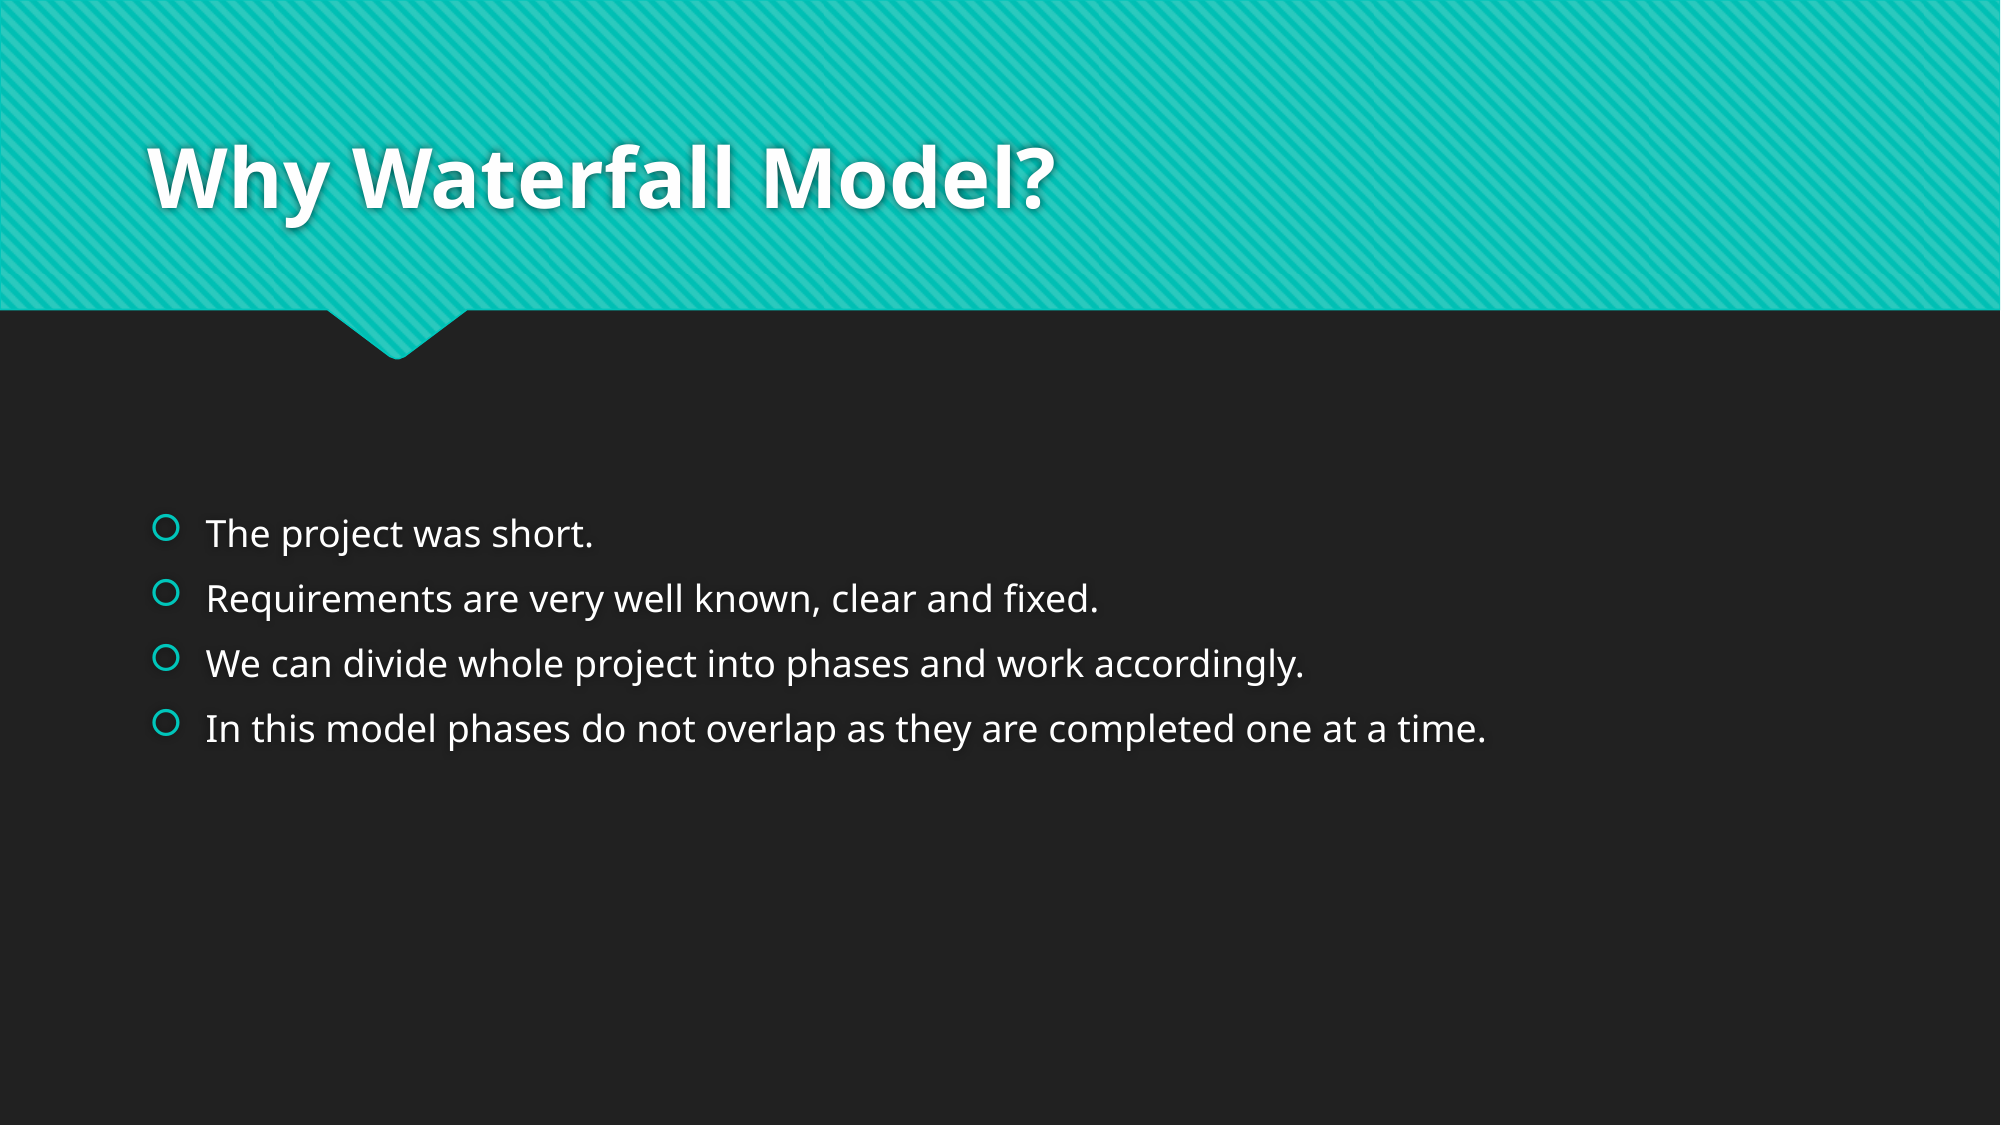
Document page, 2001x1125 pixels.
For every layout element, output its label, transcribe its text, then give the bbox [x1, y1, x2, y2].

list The project was short. Requirements are very well known, clear and fixed. We can divide whole project into phases and work accordingly. In this model phases do not overlap as they are completed one at a time. [134, 364, 1866, 962]
title Why Waterfall Model? [132, 73, 1868, 233]
